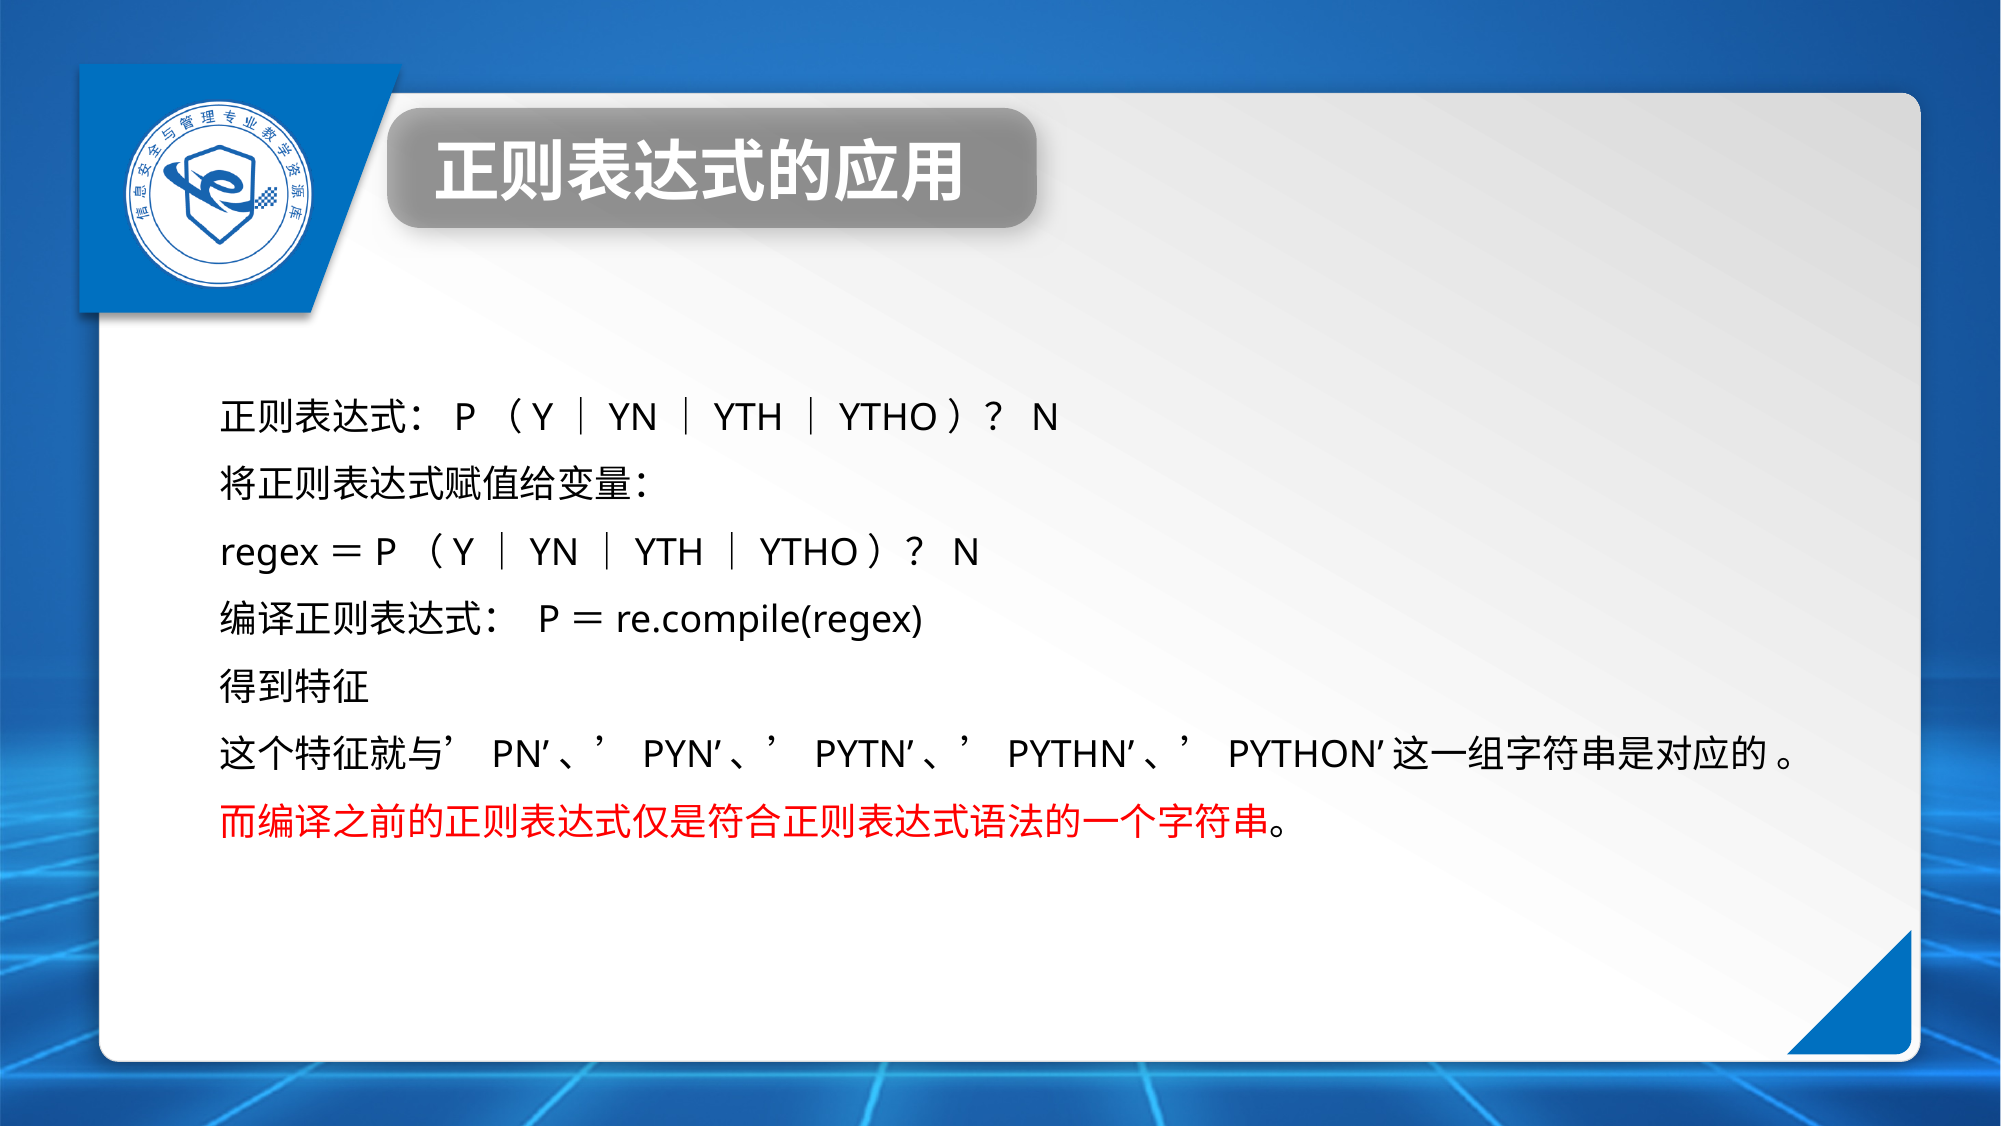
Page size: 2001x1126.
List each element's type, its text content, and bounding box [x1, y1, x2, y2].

text_box [386, 106, 1038, 229]
picture [0, 0, 2001, 1126]
text_box 正则表达式：P（Y｜YN｜YTH｜YTHO）？N 将正则表达式赋值给变量： regex＝P（Y｜YN｜YTH｜YTHO）？N 编译正则表达式： P＝re.compile(regex) 得到特征 这个特征就与’PN’、’PYN’、’PYTN’、’PYTHN’、’PYTHON’这一组字符串是对应的 。 而编译之前的正则表达式仅是符合正则表达式语法的一个字符串。 [122, 362, 1909, 851]
text_box 正则表达式的应用 [418, 120, 983, 216]
